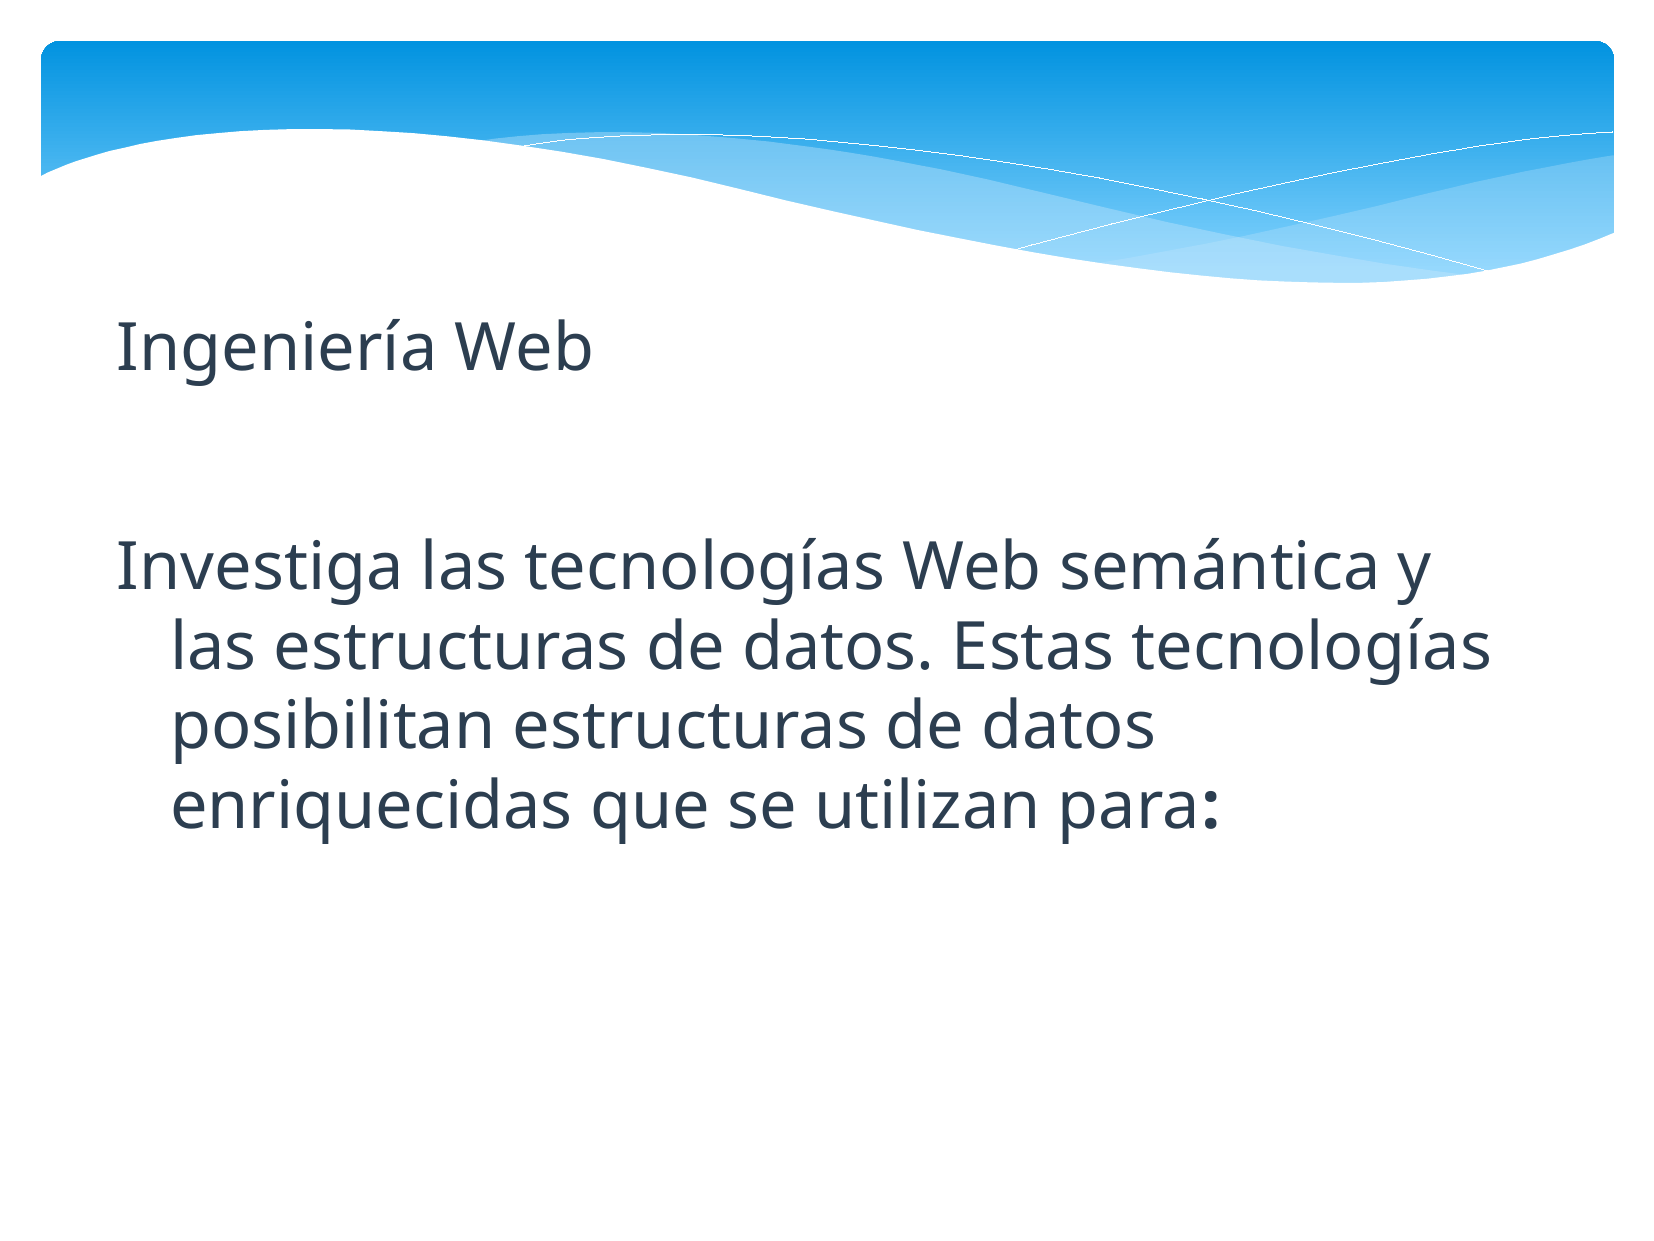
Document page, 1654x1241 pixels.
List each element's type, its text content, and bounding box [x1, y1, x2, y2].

list Ingeniería Web Investiga las tecnologías Web semántica y las estructuras de datos. Estas tecnologías posibilitan estructuras de datos enriquecidas que se utilizan para: [82, 295, 1536, 1152]
